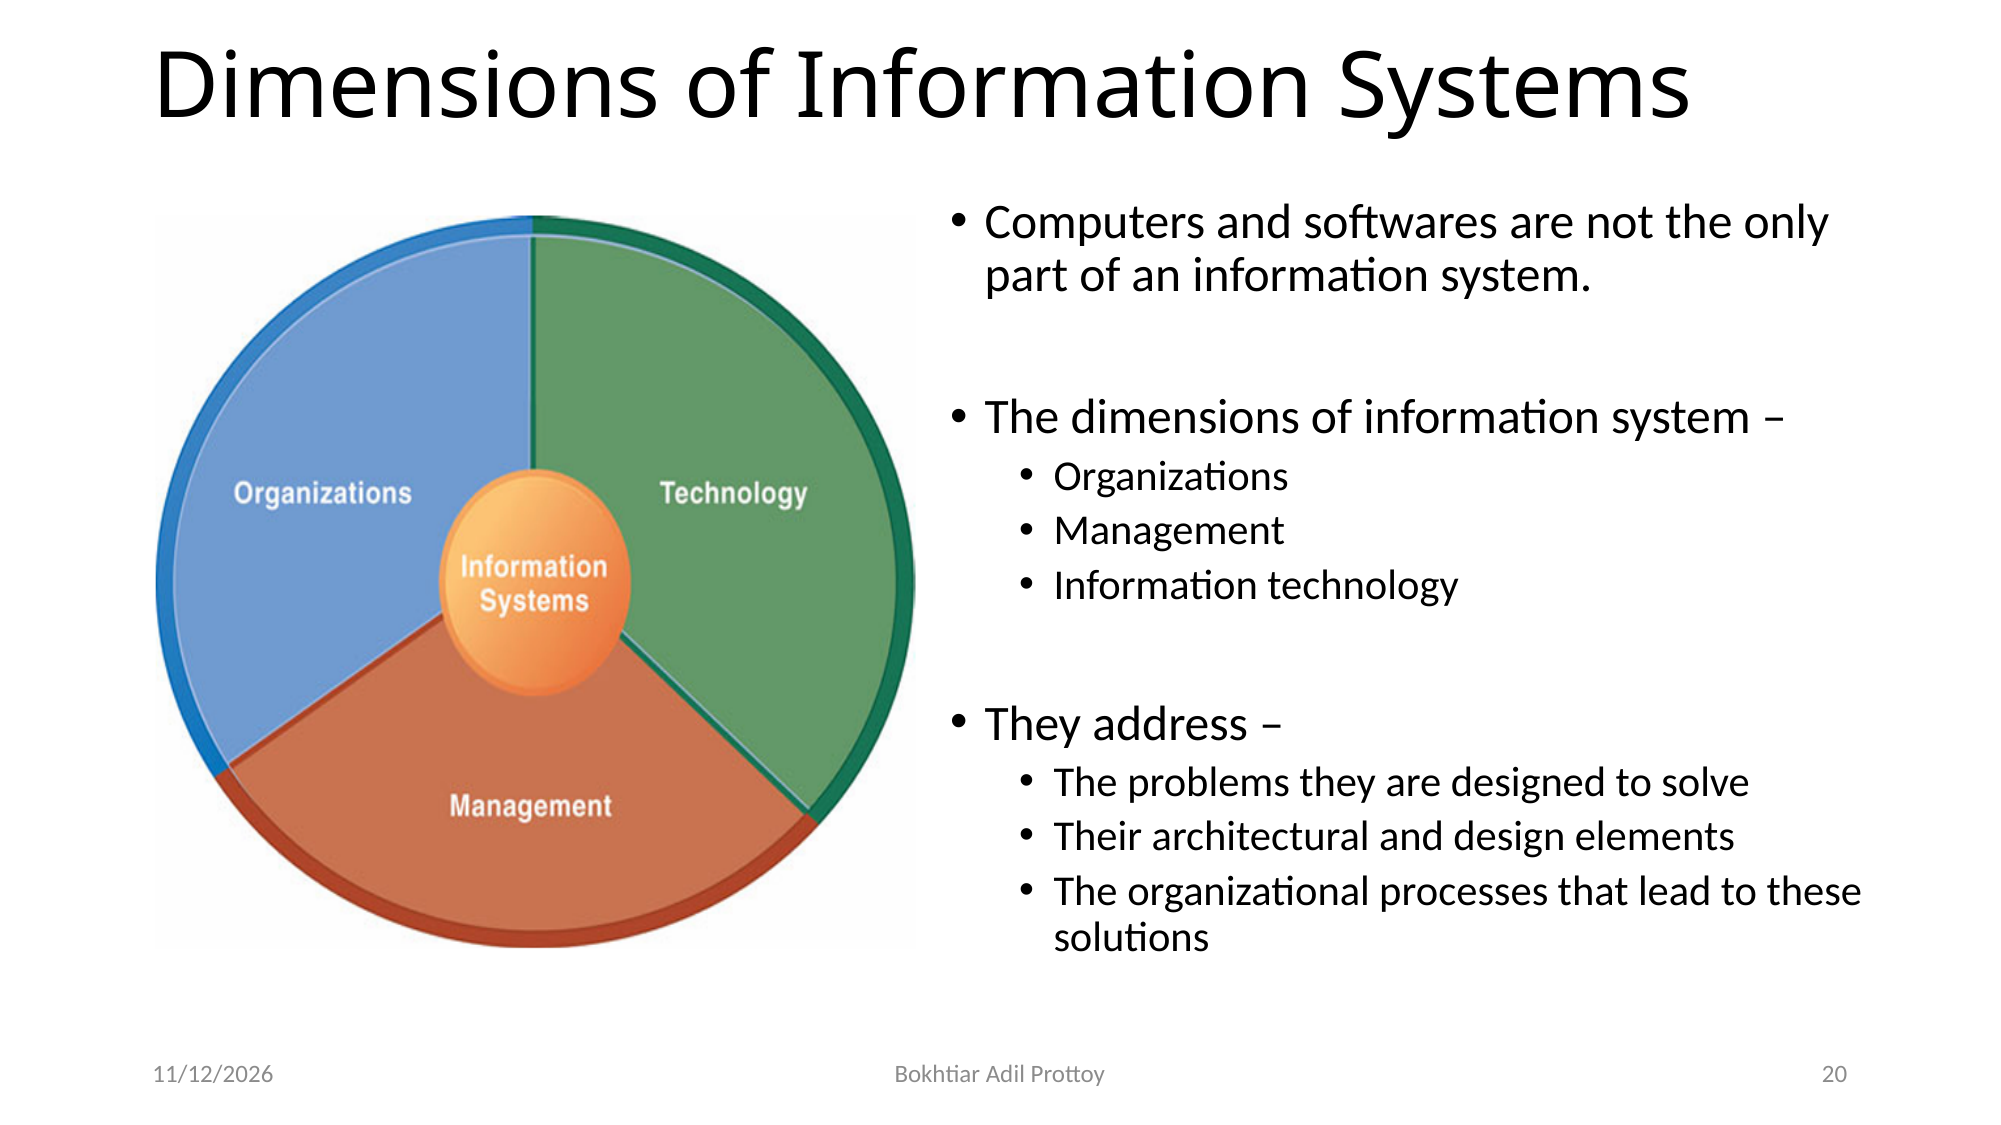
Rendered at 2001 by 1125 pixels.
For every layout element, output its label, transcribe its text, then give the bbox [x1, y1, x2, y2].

picture [135, 205, 934, 959]
slide_number 20 [1412, 1042, 1863, 1103]
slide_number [137, 1042, 588, 1103]
footer Bokhtiar Adil Prottoy [662, 1042, 1338, 1103]
list Computers and softwares are not the only part of an information system. The dimensions of information system – Organizations Management Information technology They address – The problems they are designed to solve Their architectural and design elements The organizational processes that lead to these solutions [935, 188, 1903, 975]
title Dimensions of Information Systems [137, 3, 1863, 173]
